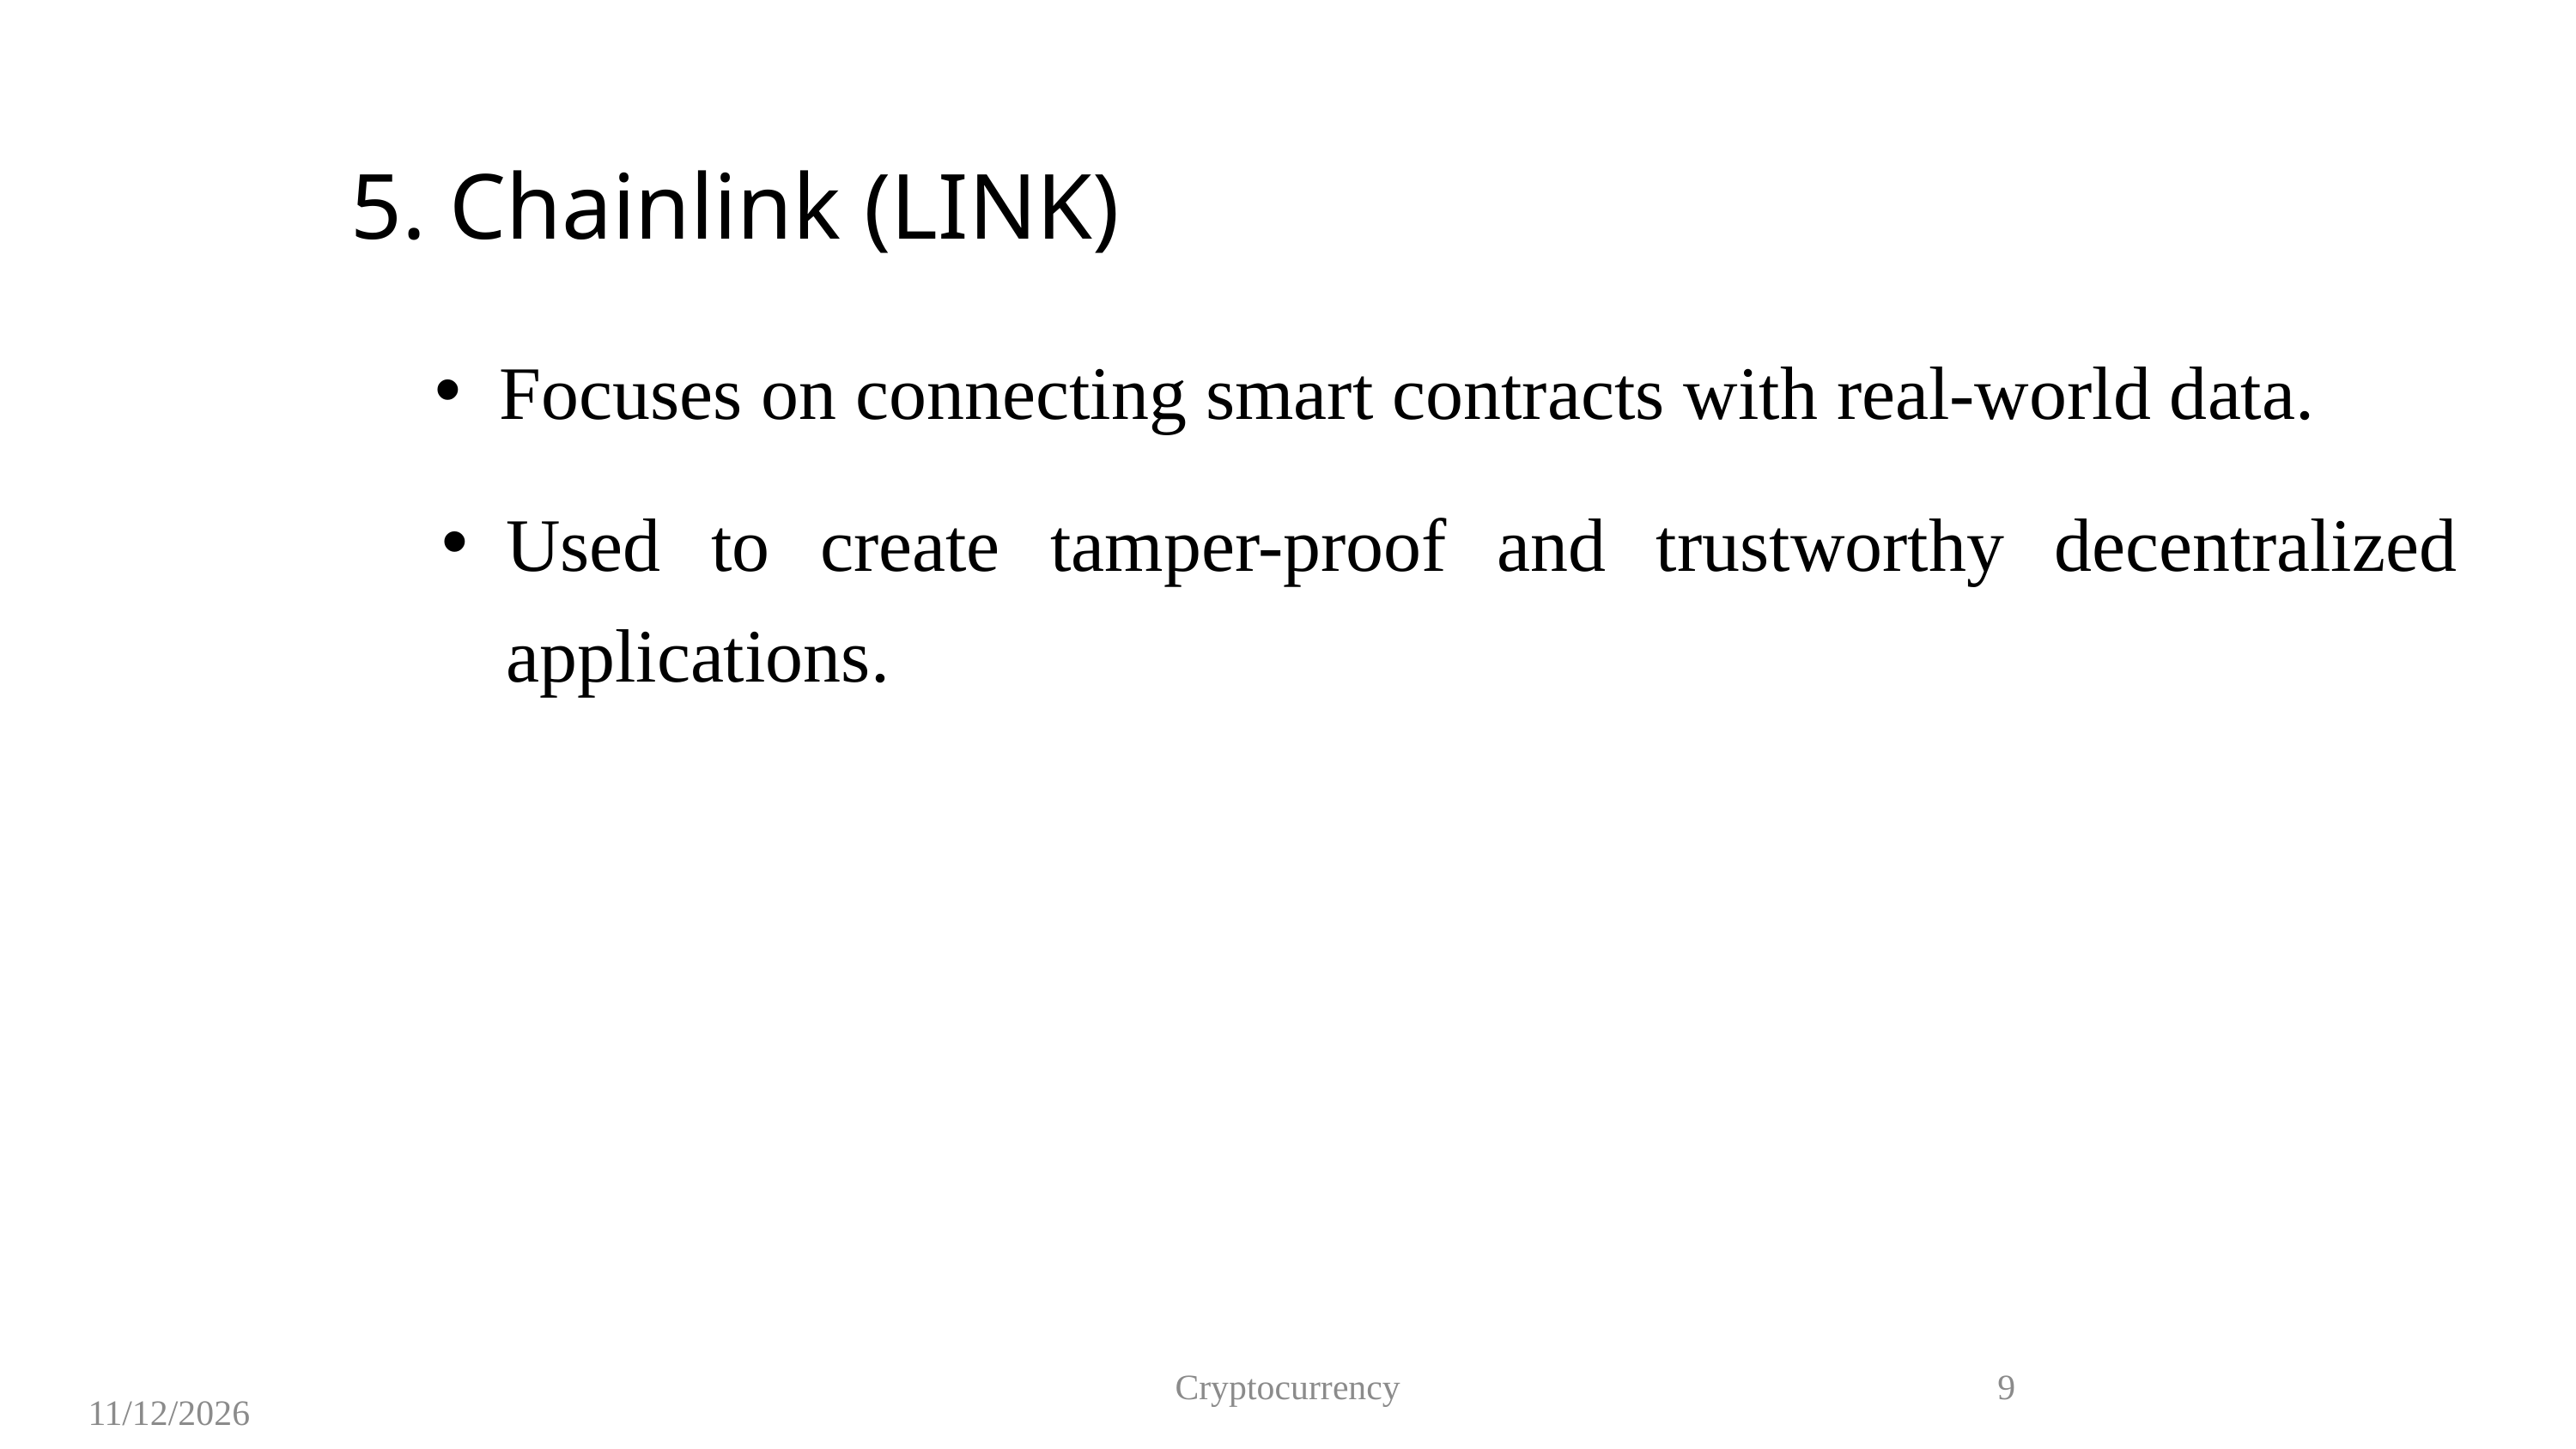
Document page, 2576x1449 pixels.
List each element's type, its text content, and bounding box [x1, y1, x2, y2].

text_box Cryptocurrency [998, 1359, 1578, 1411]
text_box Focuses on connecting smart contracts with real-world data. [370, 323, 2391, 434]
text_box 8/12/2023 [75, 1385, 462, 1437]
text_box Used to create tamper-proof and trustworthy decentralized applications. [377, 475, 2458, 698]
text_box 9 [1642, 1359, 2029, 1411]
text_box 5. Chainlink (LINK) [350, 124, 2432, 258]
